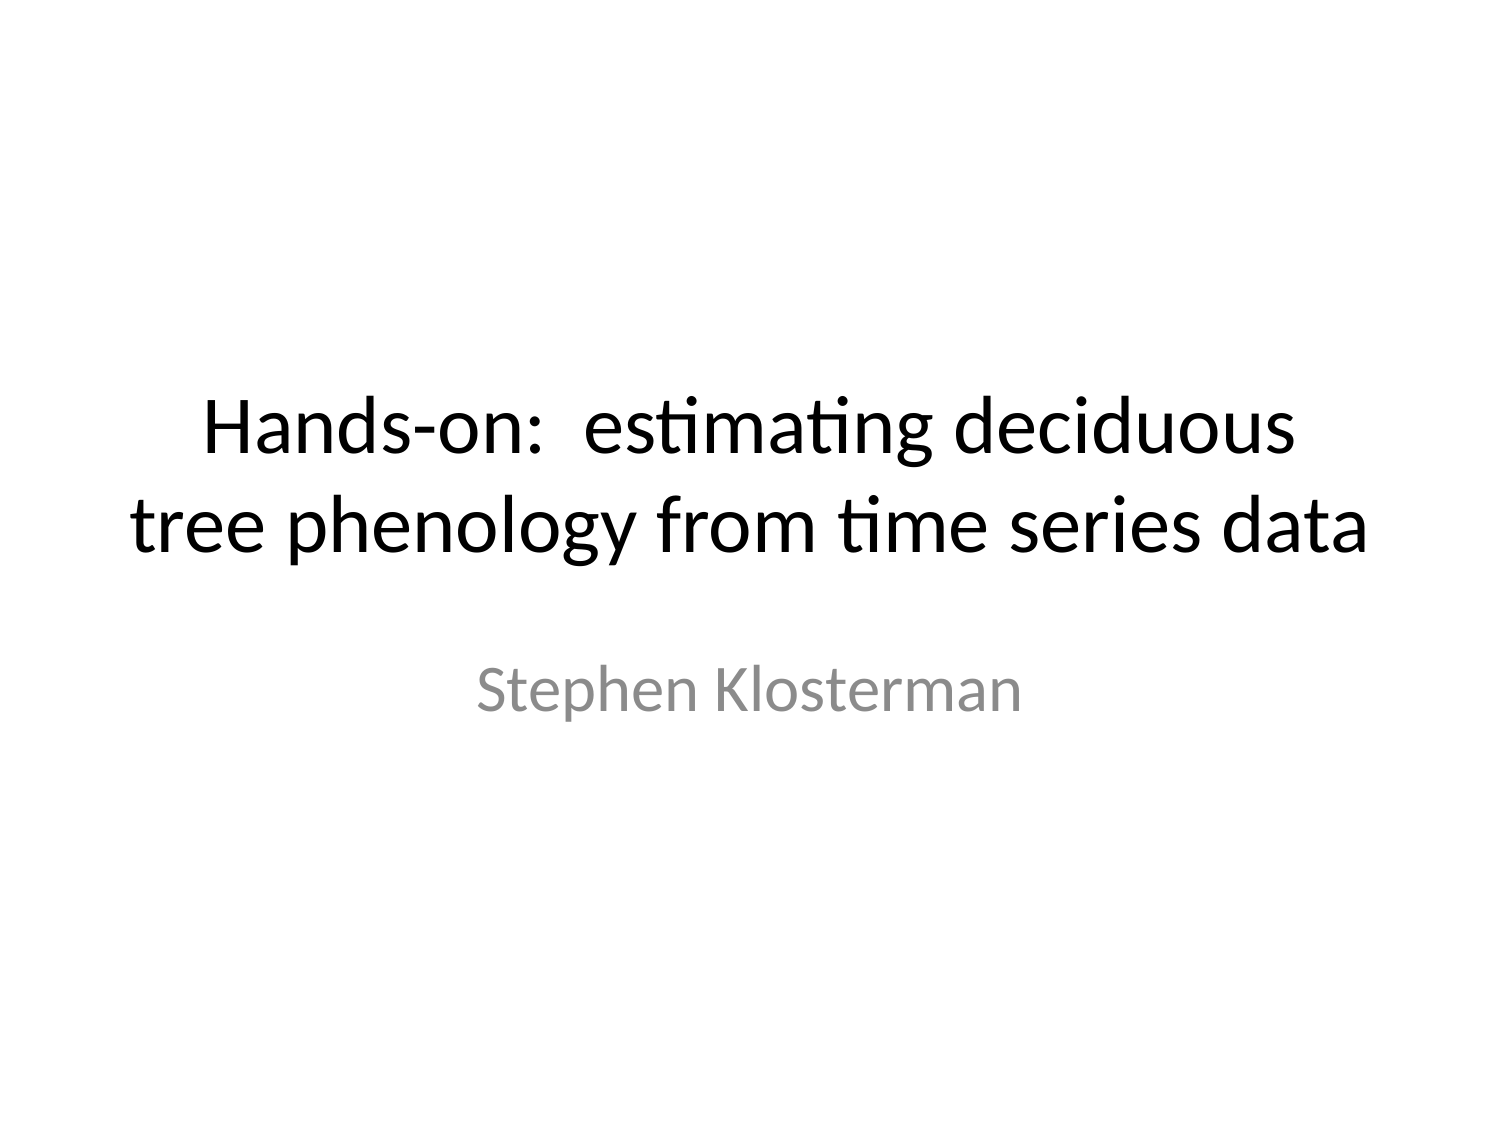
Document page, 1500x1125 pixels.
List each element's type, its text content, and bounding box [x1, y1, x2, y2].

title Hands-on: estimating deciduous tree phenology from time series data [112, 349, 1388, 591]
subtitle Stephen Klosterman [225, 637, 1275, 925]
